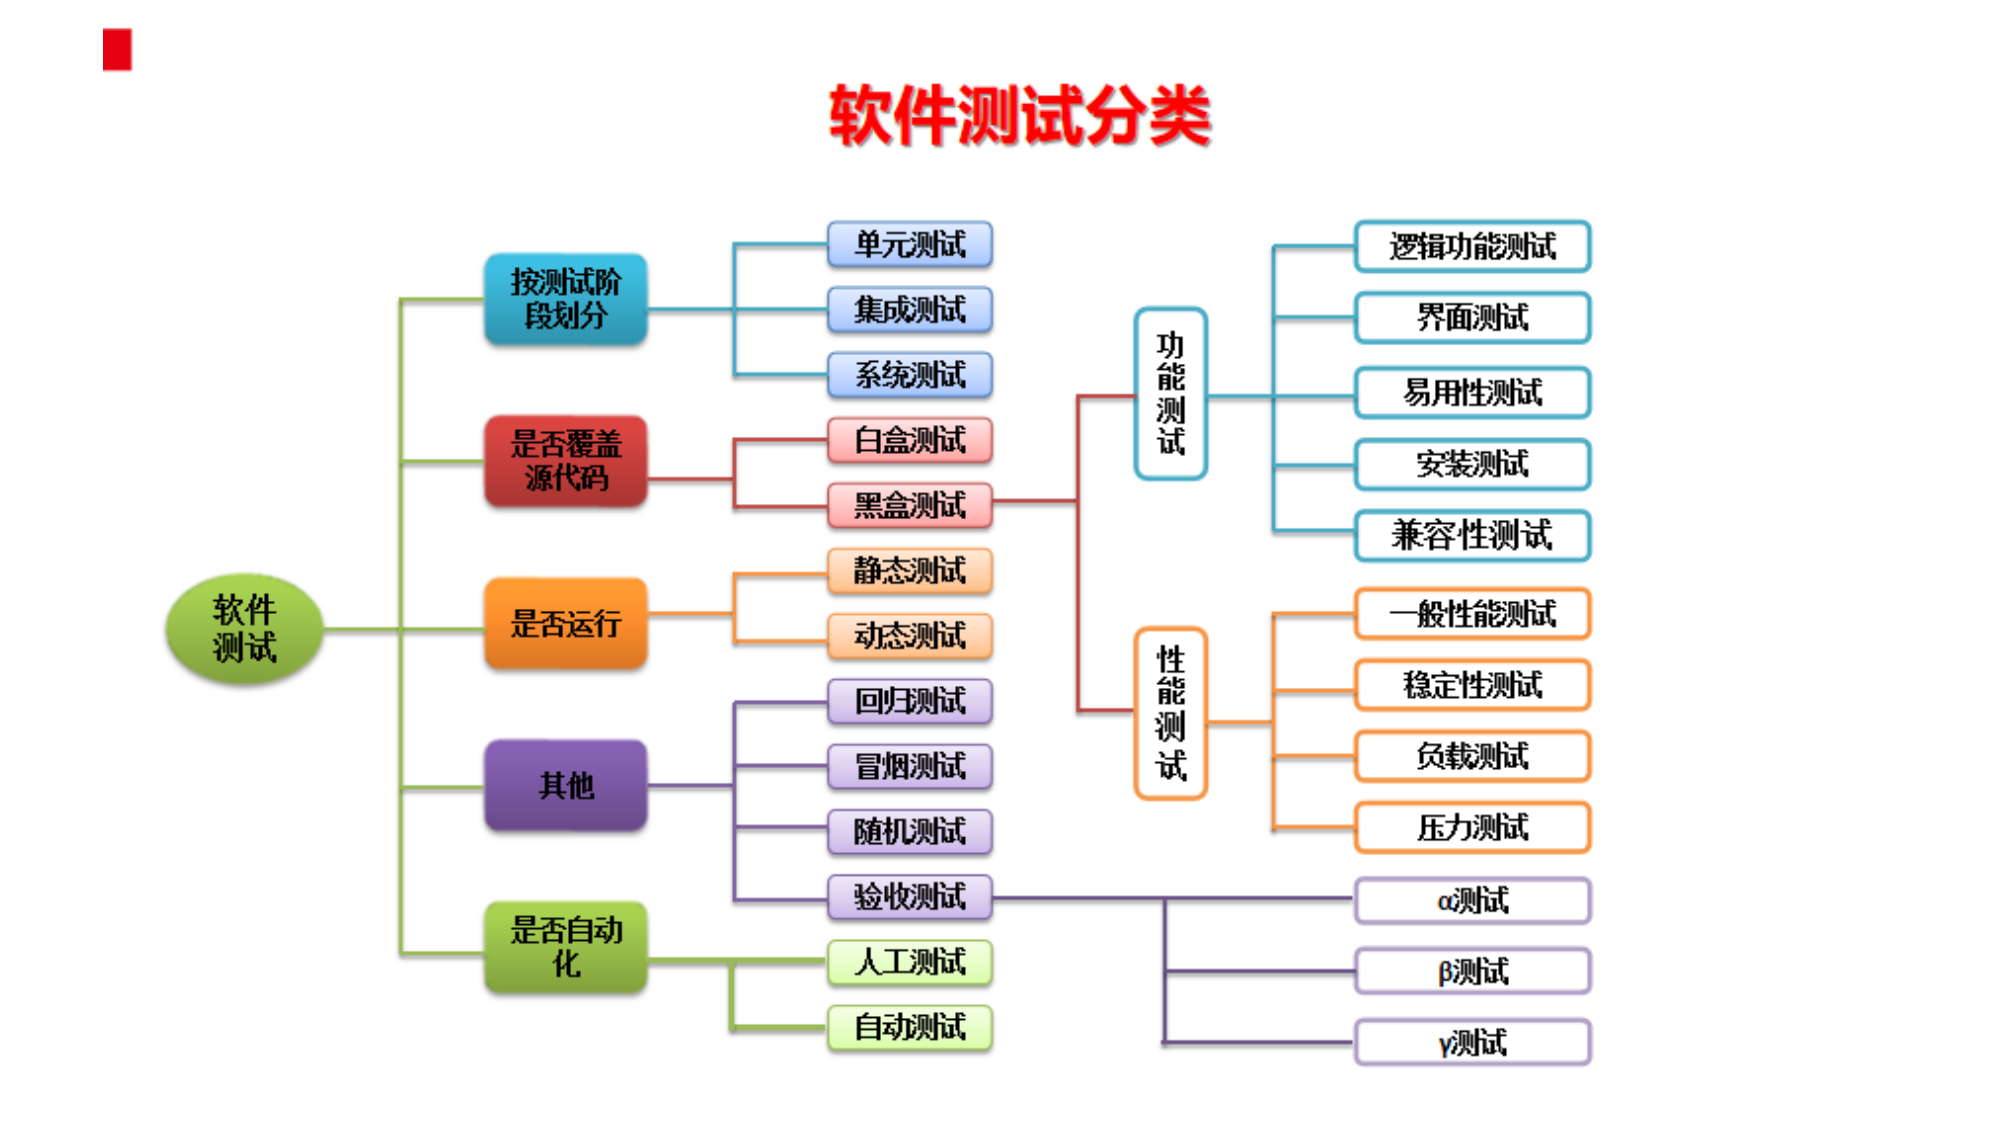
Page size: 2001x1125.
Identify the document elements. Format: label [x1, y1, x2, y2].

picture [103, 27, 1740, 1098]
